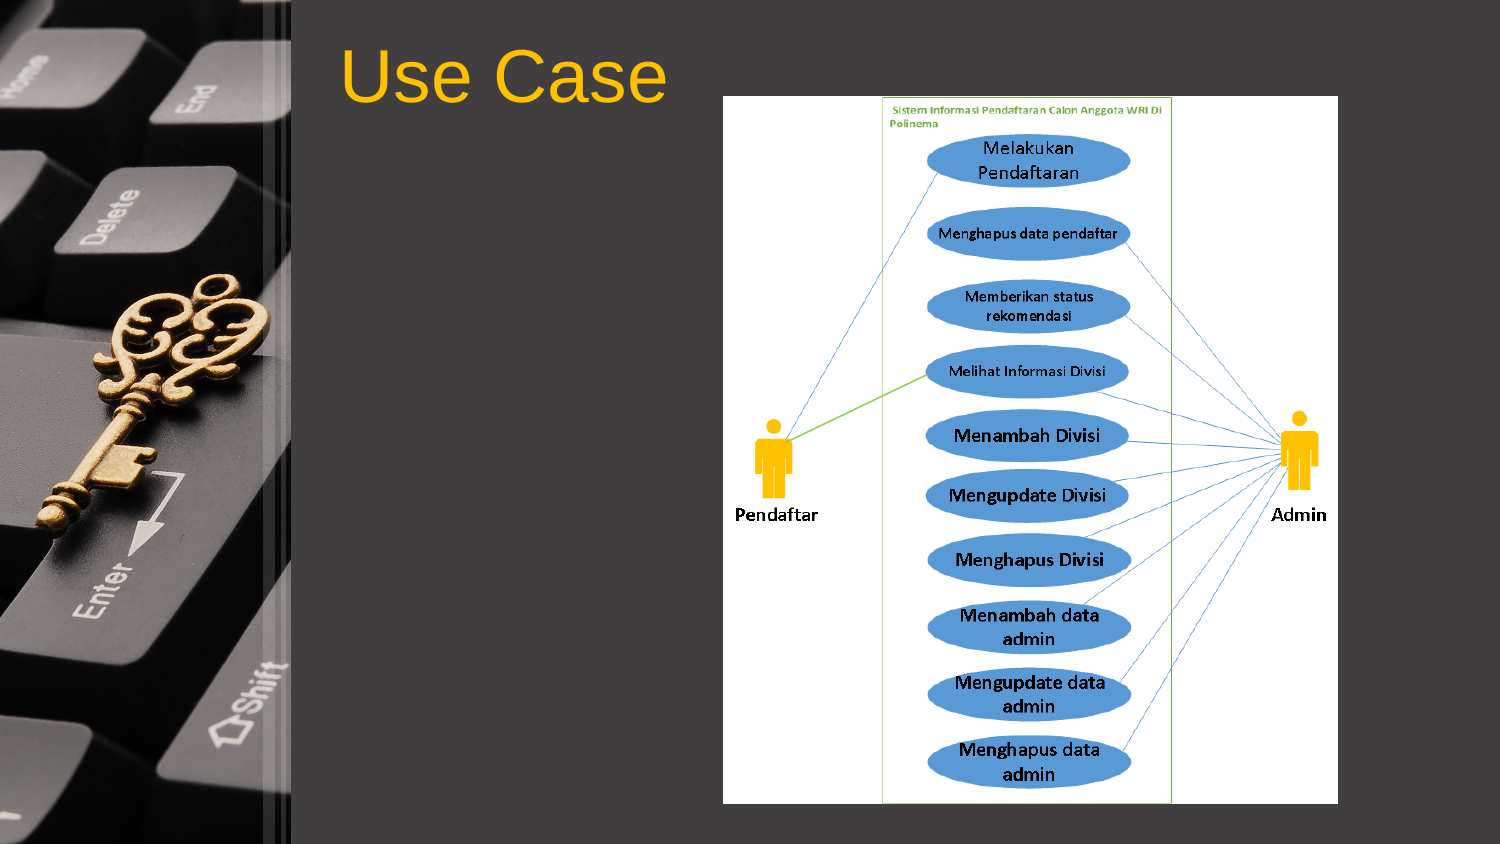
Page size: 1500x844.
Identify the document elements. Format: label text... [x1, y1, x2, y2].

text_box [785, 374, 928, 443]
list Use Case [324, 25, 1471, 120]
picture [0, 0, 1500, 844]
